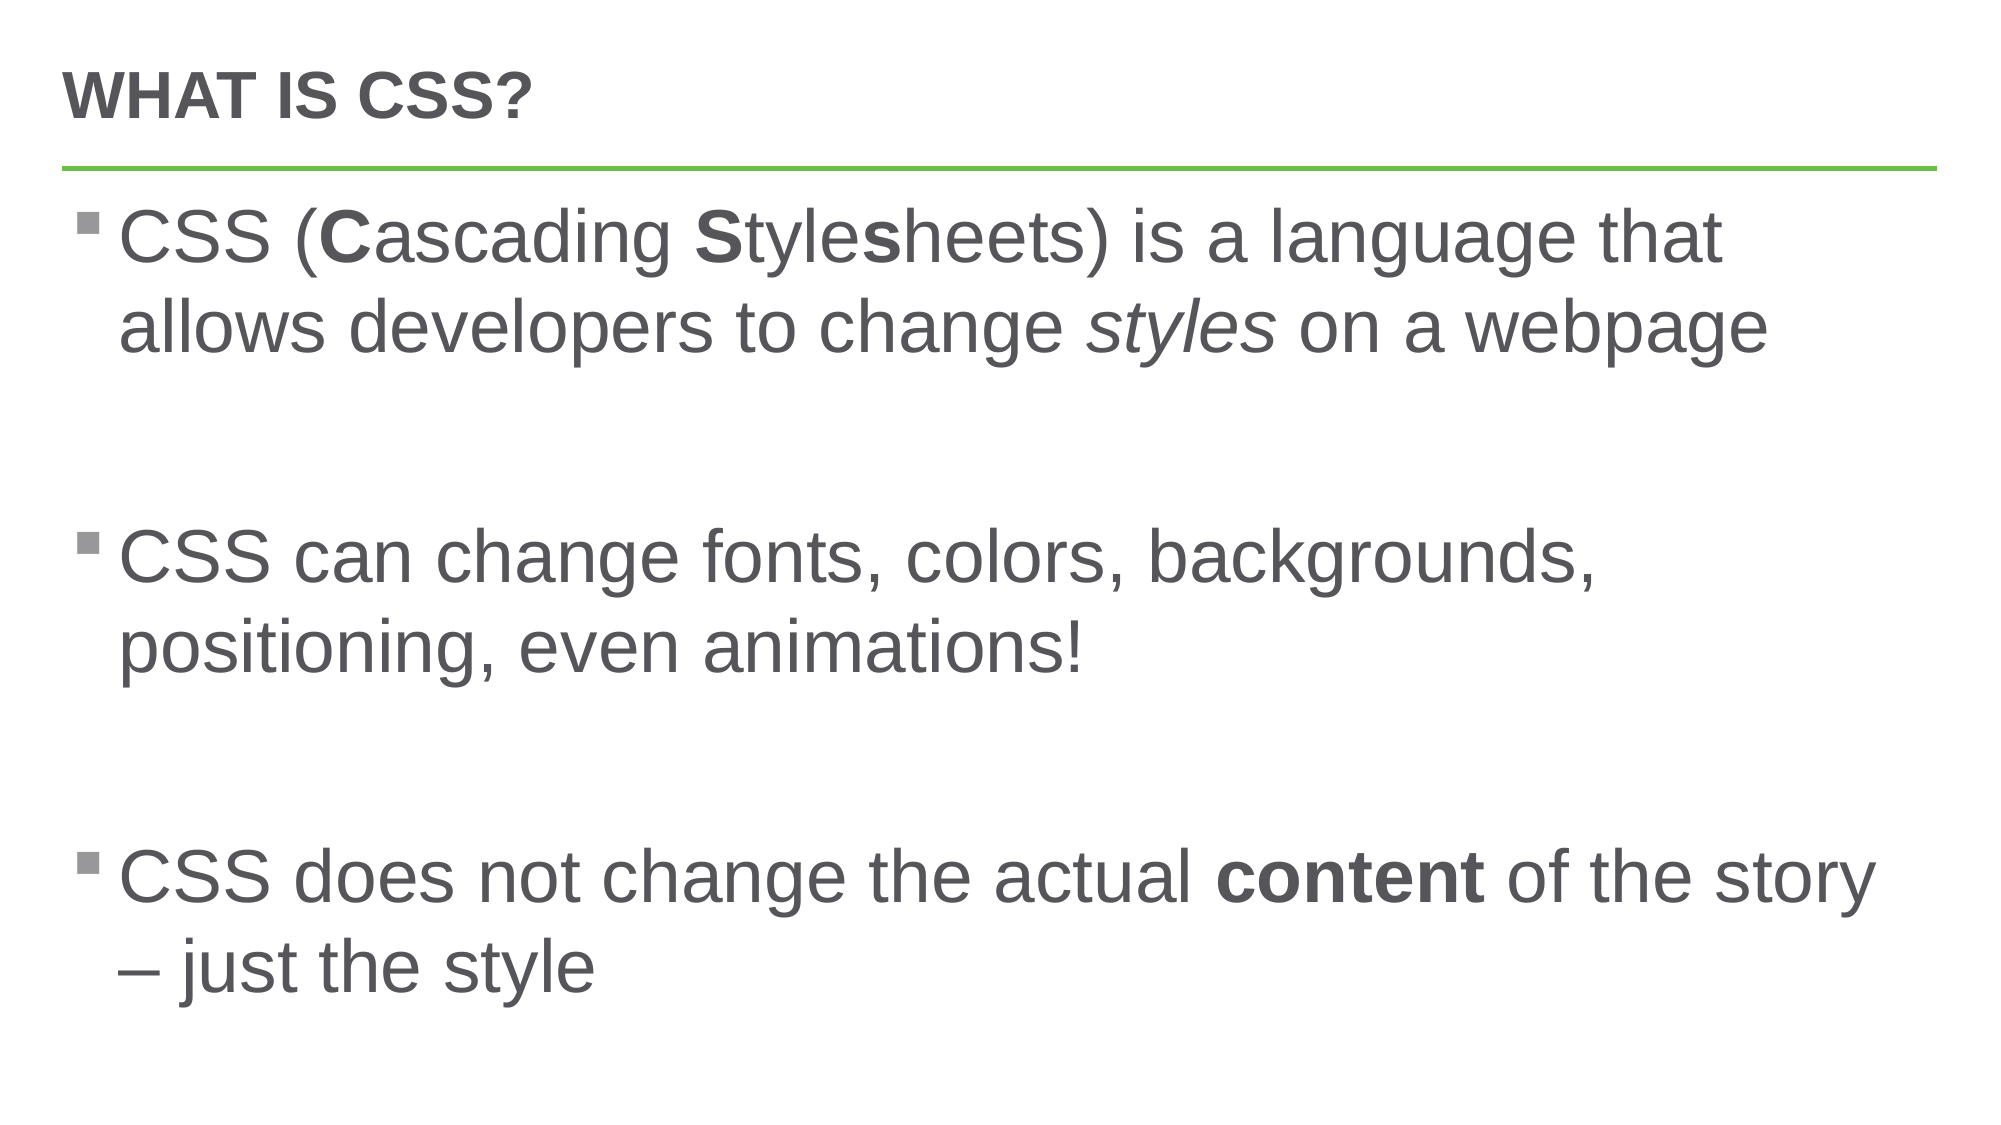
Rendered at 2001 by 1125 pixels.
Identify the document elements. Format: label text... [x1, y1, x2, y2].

list CSS (Cascading Stylesheets) is a language that allows developers to change styles on a webpage CSS can change fonts, colors, backgrounds, positioning, even animations! CSS does not change the actual content of the story – just the style [62, 187, 1938, 1050]
title What is CSS? [62, 37, 1938, 150]
